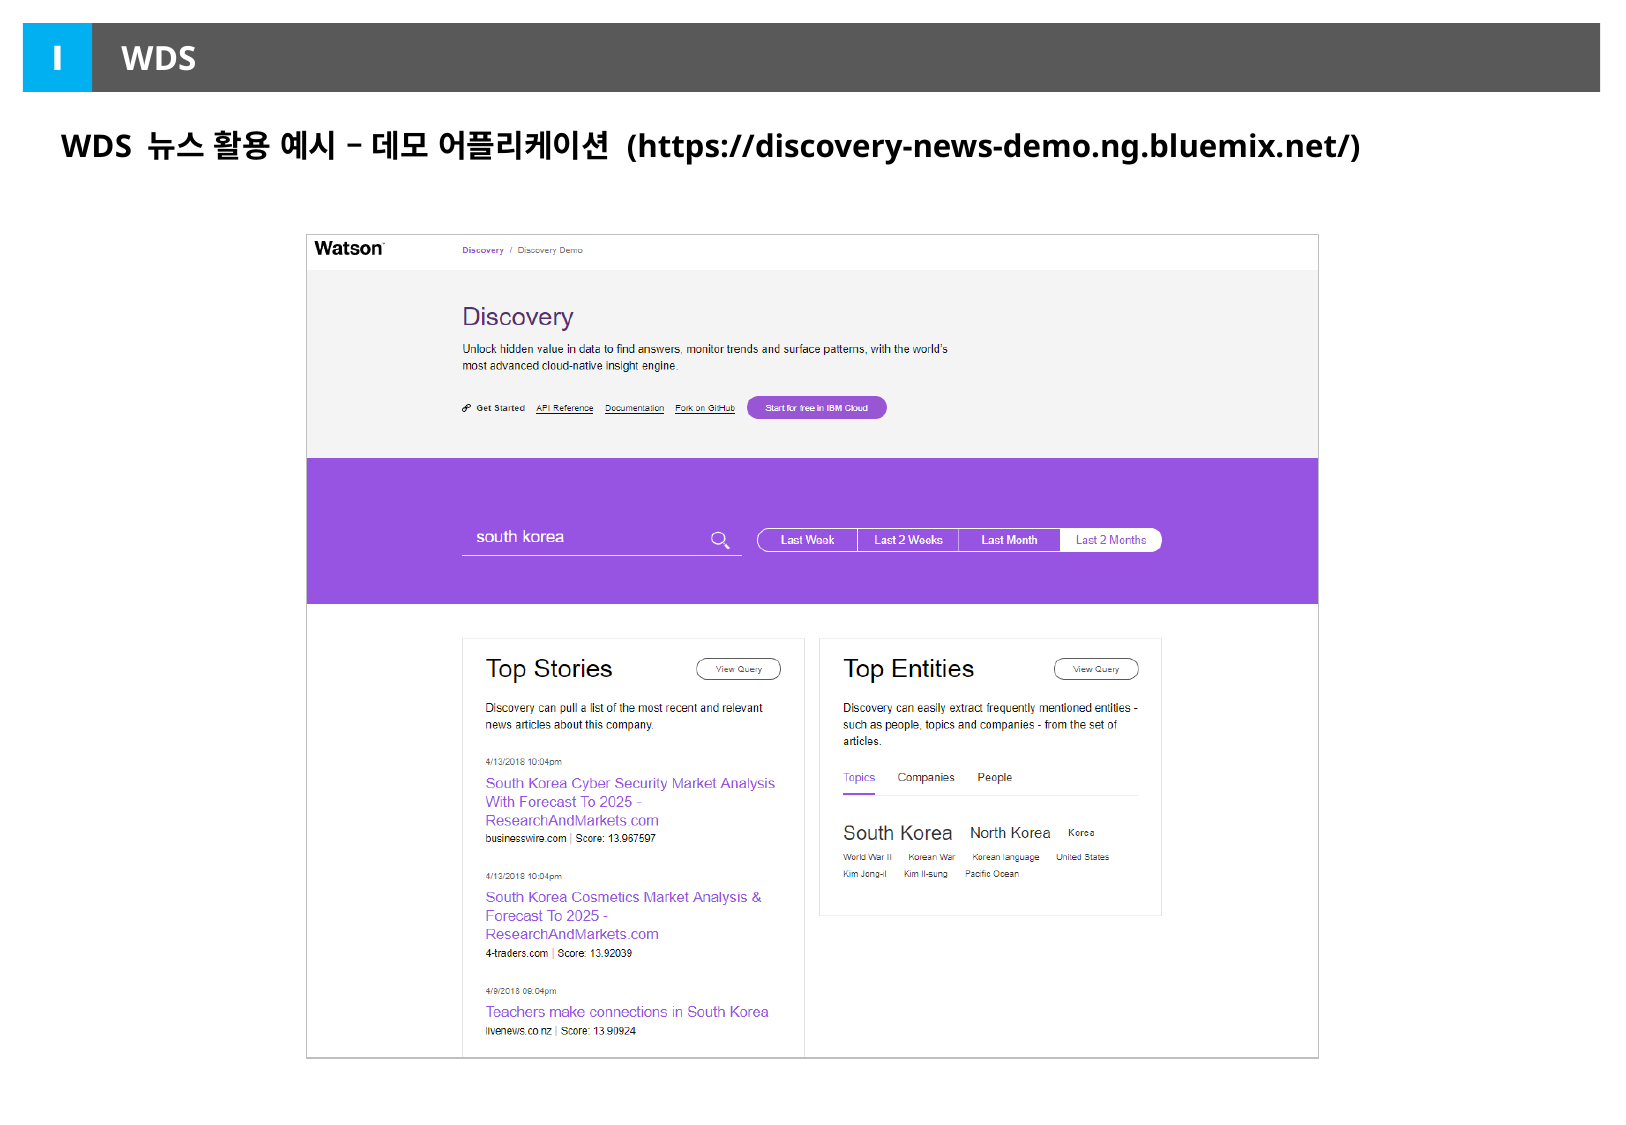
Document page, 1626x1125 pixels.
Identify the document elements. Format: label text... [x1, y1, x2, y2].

picture [306, 234, 1319, 1058]
text_box Ⅰ [21, 21, 94, 94]
text_box WDS 뉴스 활용 예시 – 데모 어플리케이션 (https://discovery-news-demo.ng.bluemix.net/) [46, 111, 1582, 232]
text_box WDS [94, 21, 1602, 94]
